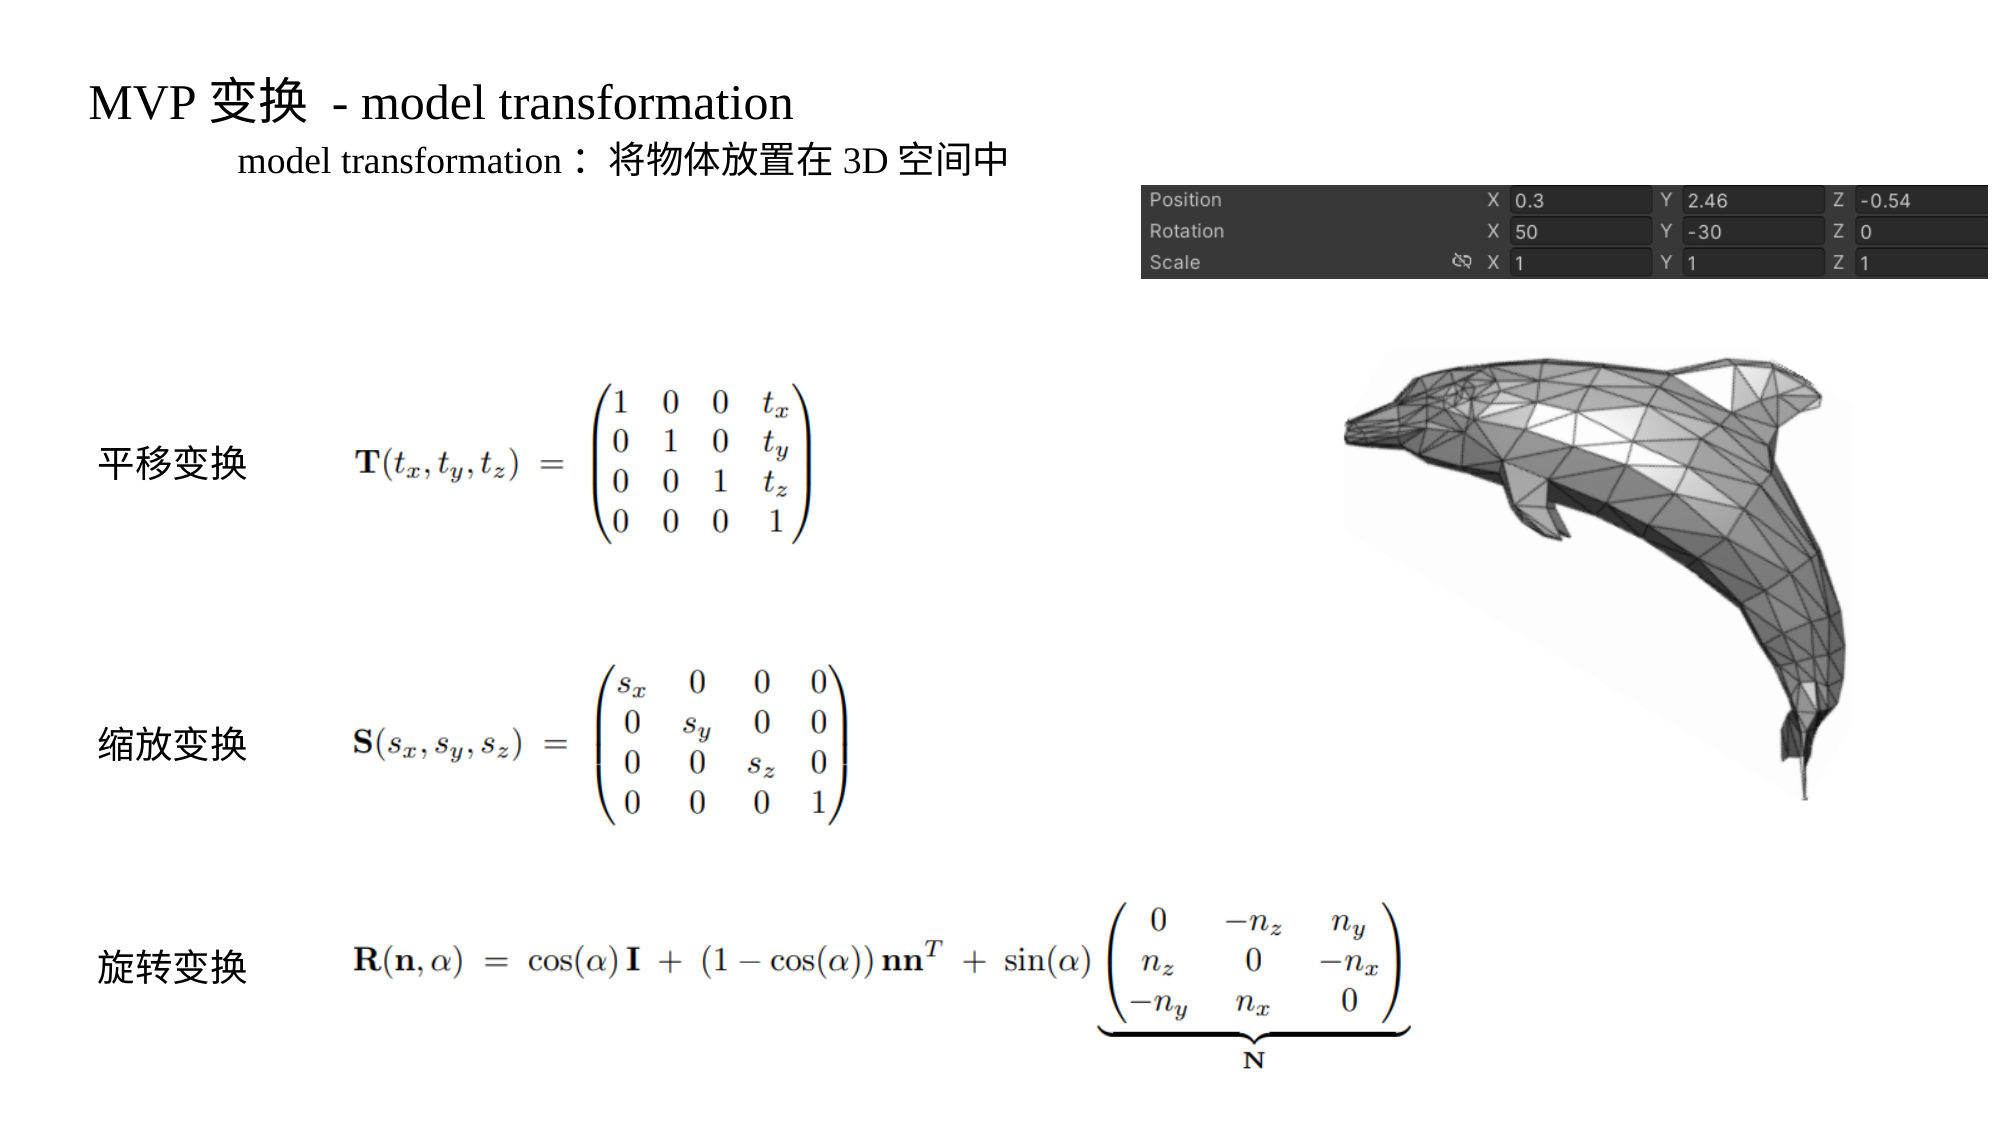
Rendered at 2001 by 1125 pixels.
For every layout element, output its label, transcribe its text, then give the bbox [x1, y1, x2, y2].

picture [333, 365, 835, 558]
picture [1141, 184, 1988, 279]
picture [313, 895, 1426, 1081]
picture [1343, 350, 1852, 807]
text_box MVP变换 - model transformation [73, 62, 809, 128]
text_box 平移变换 [82, 432, 263, 492]
text_box 缩放变换 [82, 713, 263, 774]
text_box model transformation：将物体放置在3D空间中 [72, 128, 1025, 189]
text_box 旋转变换 [82, 936, 263, 997]
picture [333, 651, 870, 838]
